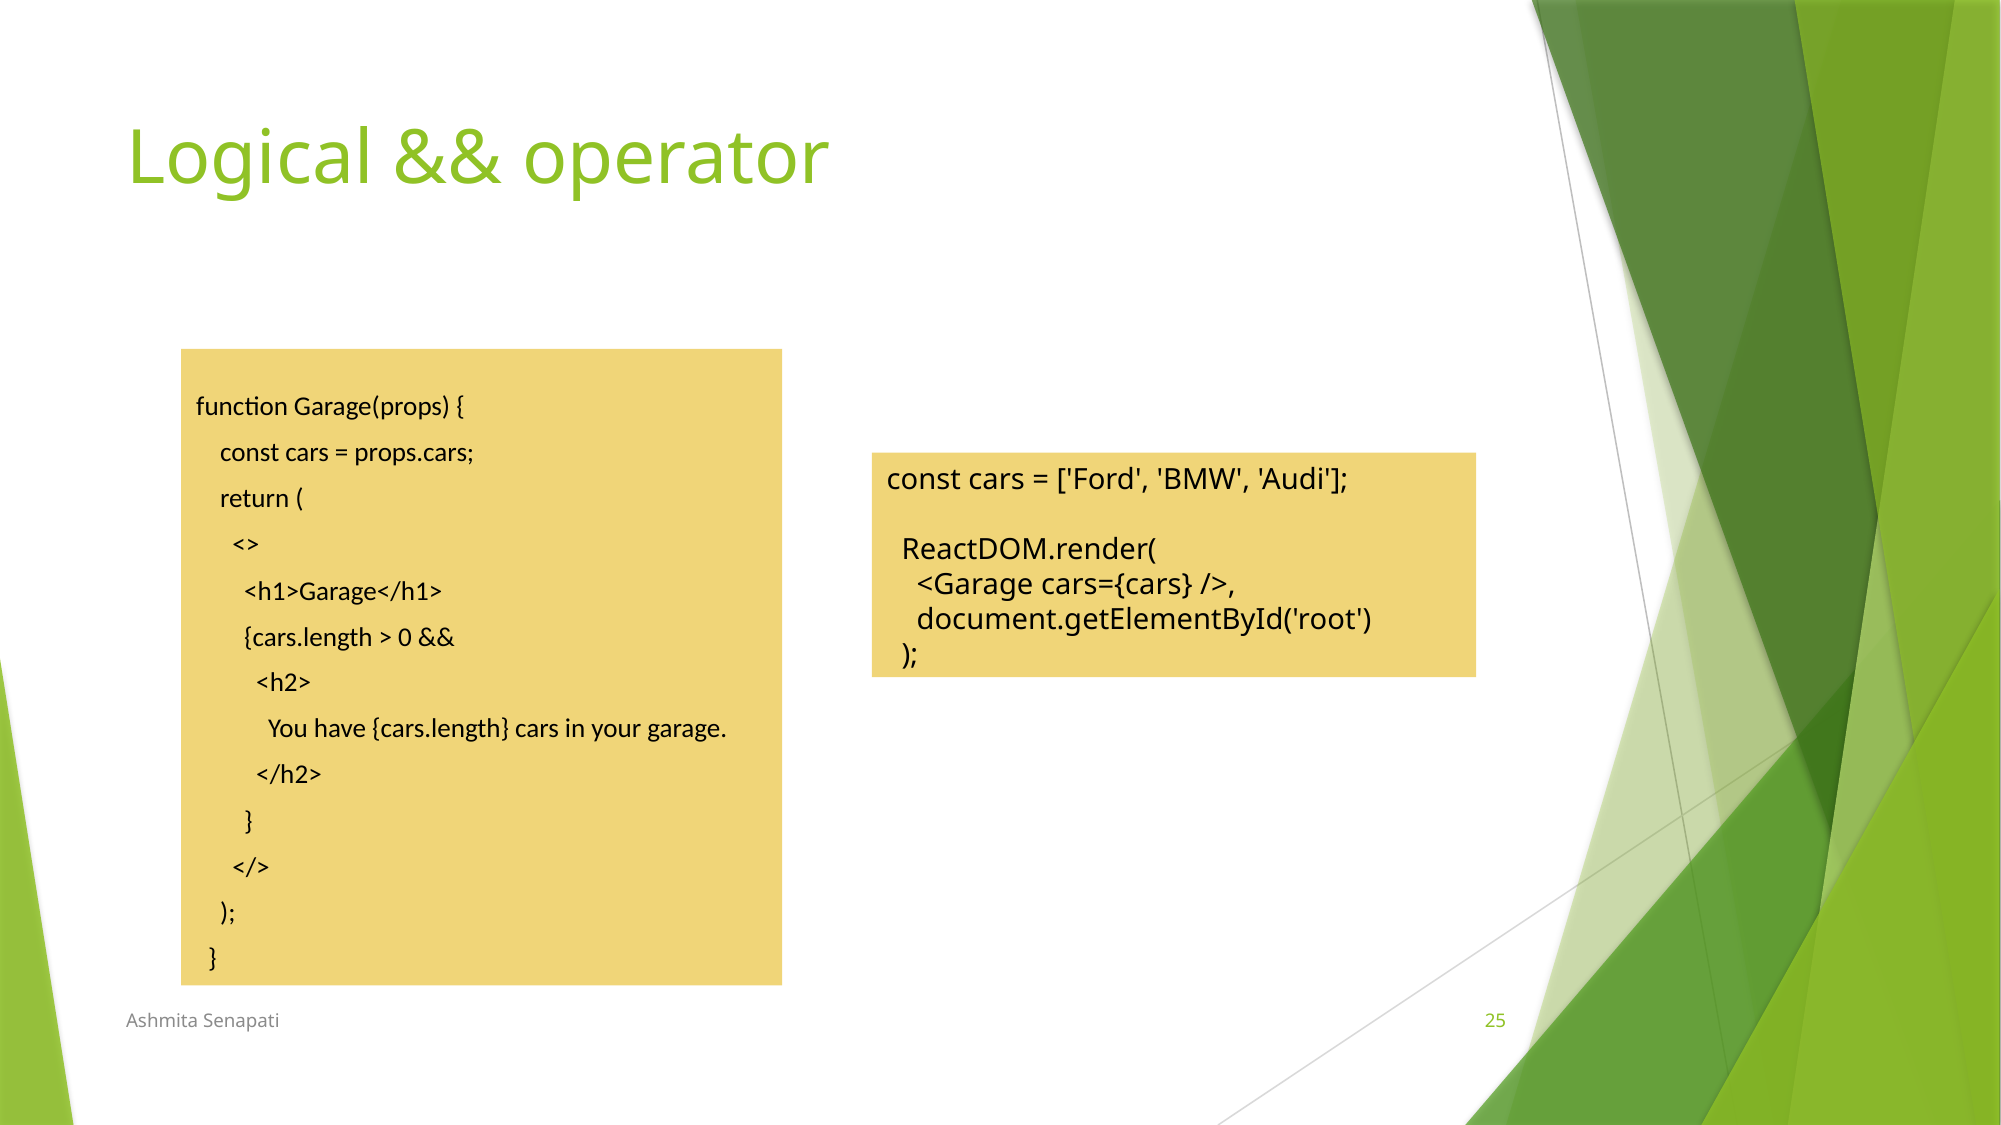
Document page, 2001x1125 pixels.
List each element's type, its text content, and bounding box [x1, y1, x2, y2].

slide_number 25 [1409, 991, 1522, 1051]
text_box const cars = ['Ford', 'BMW', 'Audi']; ReactDOM.render( <Garage cars={cars} />, document.getElementById('root') ); [871, 452, 1477, 678]
list function Garage(props) { const cars = props.cars; return ( <> <h1>Garage</h1> {cars.length > 0 && <h2> You have {cars.length} cars in your garage. </h2> } </> ); } [181, 348, 783, 986]
title Logical && operator [111, 101, 1522, 319]
footer Ashmita Senapati [111, 991, 1145, 1051]
